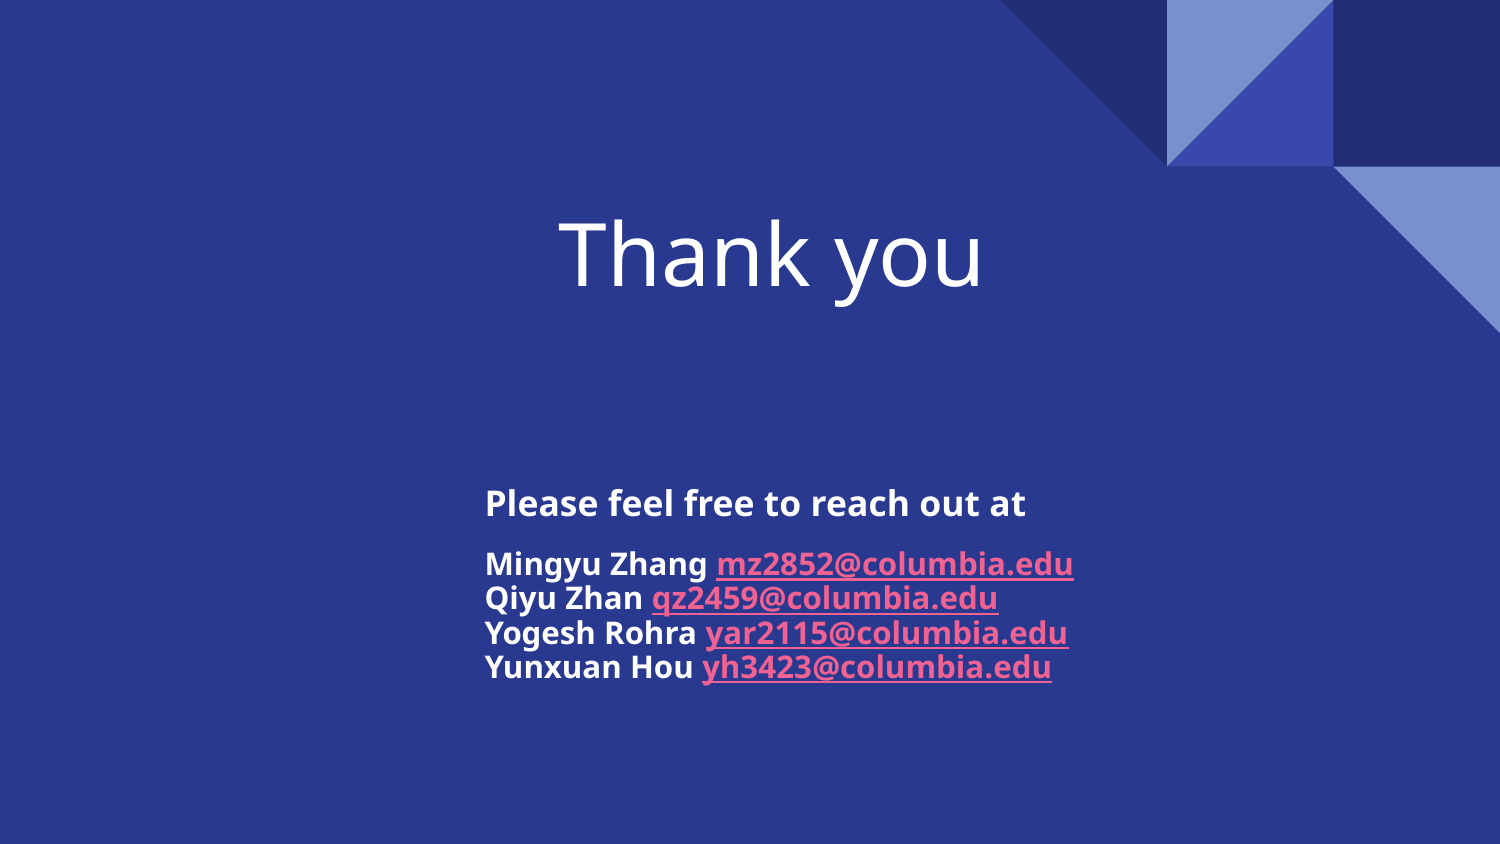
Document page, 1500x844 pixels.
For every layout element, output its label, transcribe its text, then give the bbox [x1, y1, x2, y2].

title Thank you [98, 155, 1447, 327]
subtitle Please feel free to reach out at Mingyu Zhang mz2852@columbia.edu Qiyu Zhan qz2459@columbia.edu Yogesh Rohra yar2115@columbia.edu Yunxuan Hou yh3423@columbia.edu [469, 459, 1097, 649]
